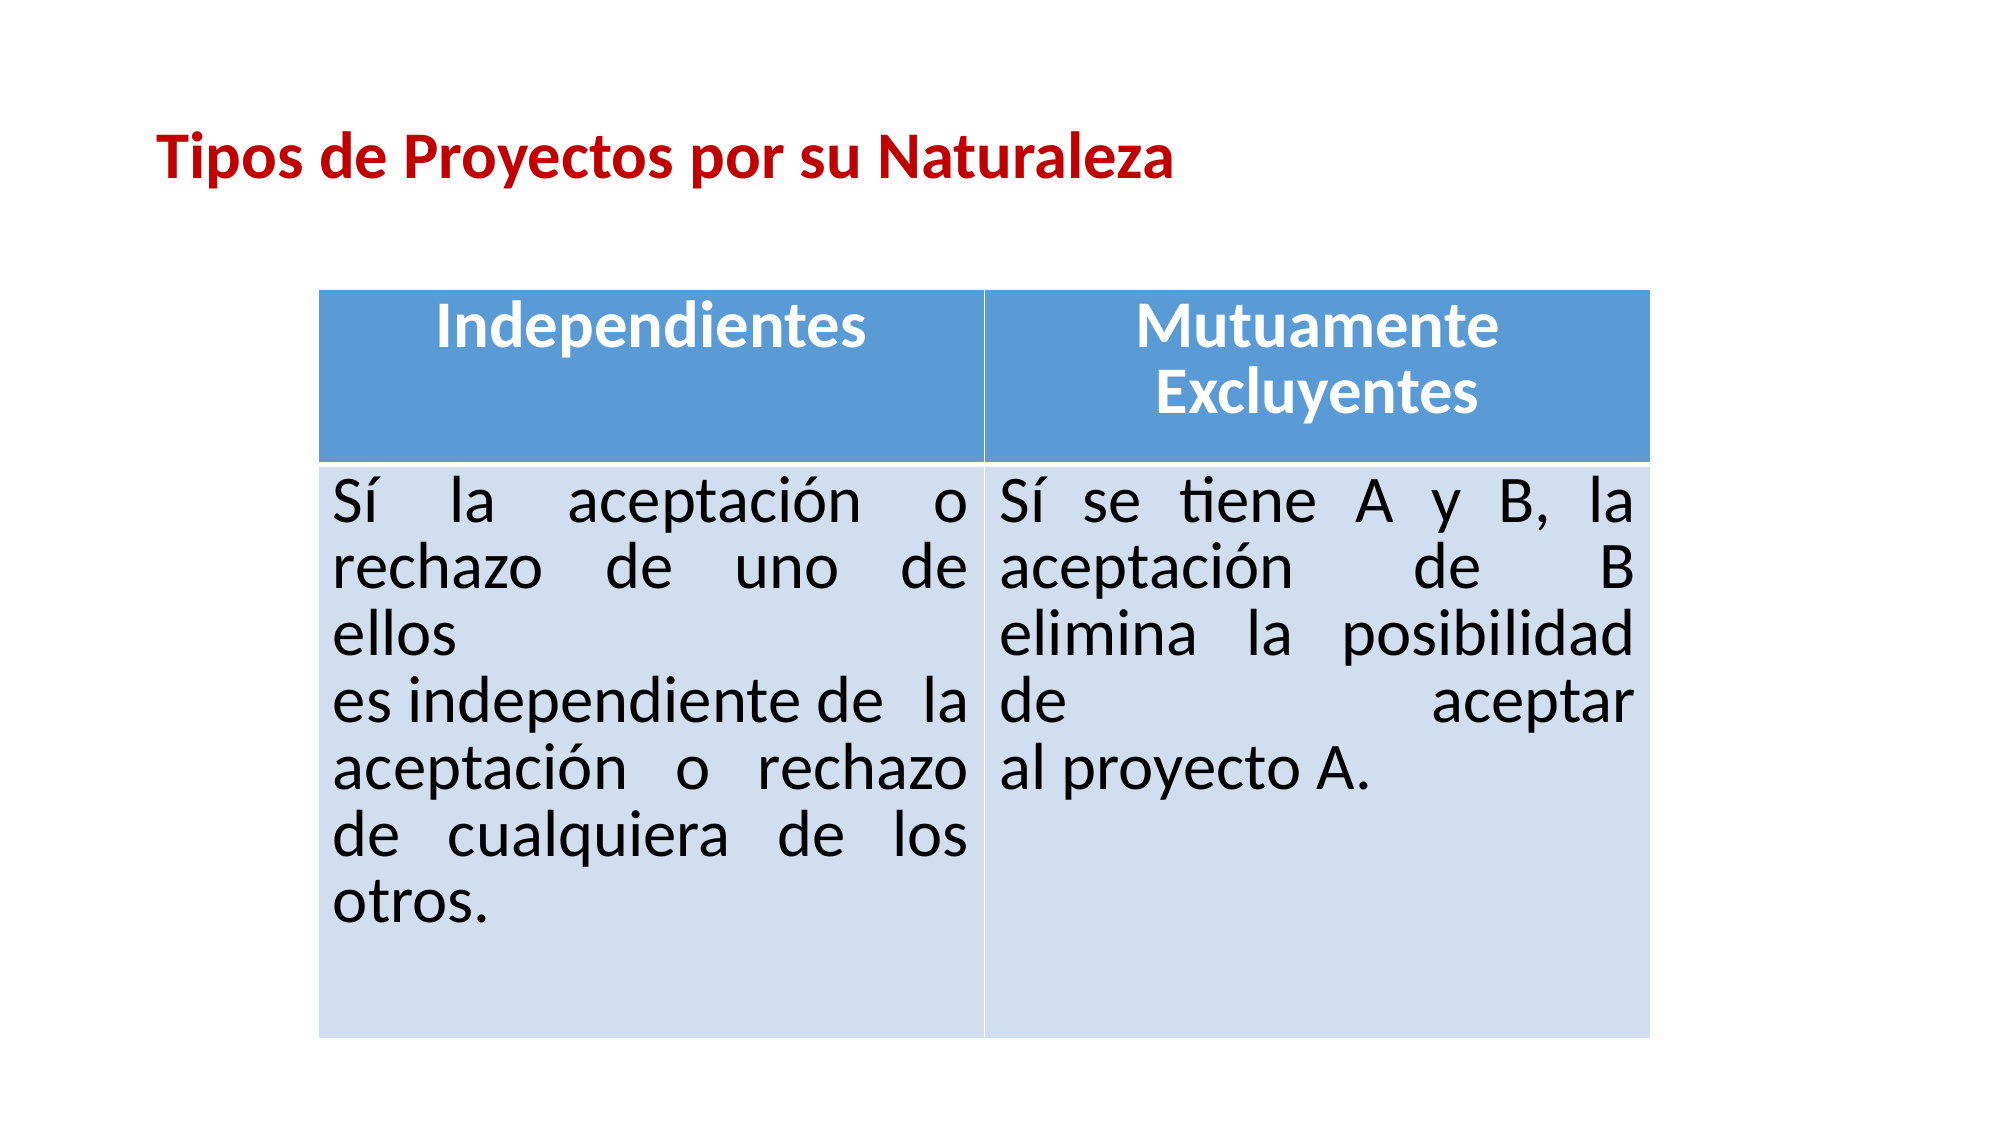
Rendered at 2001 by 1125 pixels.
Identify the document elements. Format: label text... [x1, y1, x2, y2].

table_cell Sí la aceptación o rechazo de uno de ellos es independiente de la aceptación o rechazo de cualquiera de los otros. [319, 467, 984, 1038]
text_box Tipos de Proyectos por su Naturaleza [141, 104, 1828, 200]
table_cell Sí se tiene A y B, la aceptación de B elimina la posibilidad de aceptar al proyecto A. [985, 467, 1650, 1038]
table_header Independientes [319, 290, 984, 462]
table_header Mutuamente Excluyentes [985, 290, 1650, 462]
